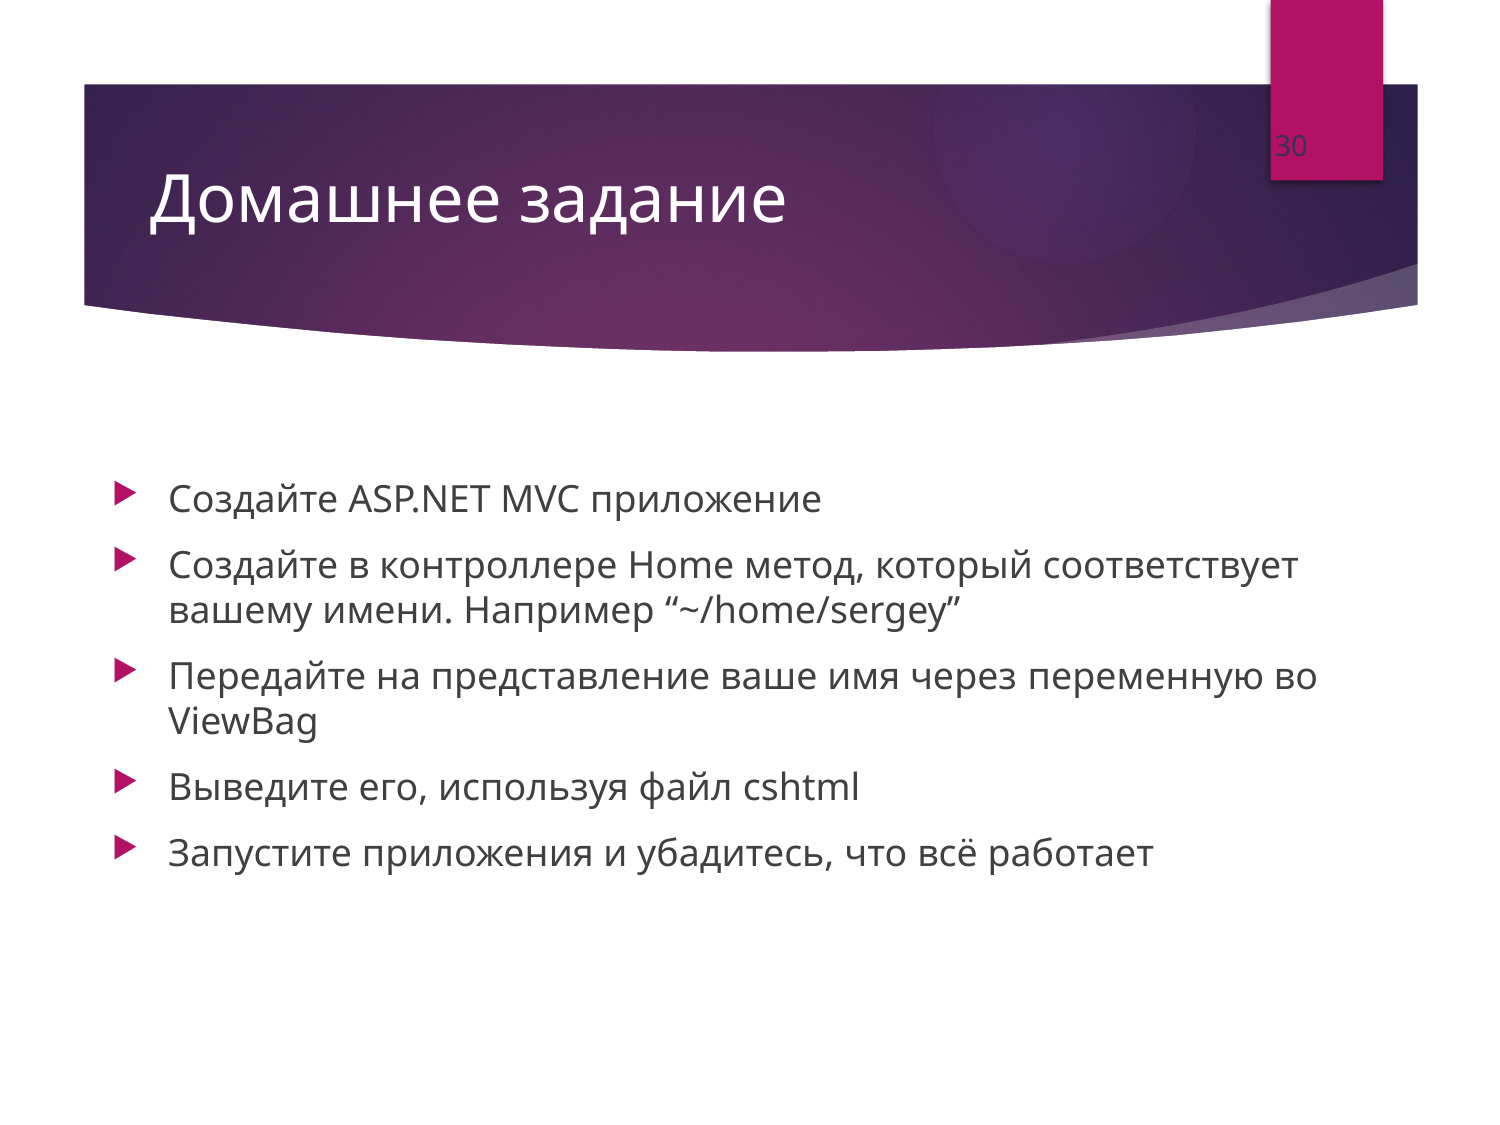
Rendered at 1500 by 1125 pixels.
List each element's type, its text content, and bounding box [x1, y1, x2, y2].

slide_number 30 [1259, 48, 1390, 114]
list Создайте ASP.NET MVC приложение Создайте в контроллере Home метод, который соответствует вашему имени. Например “~/home/sergey” Передайте на представление ваше имя через переменную во ViewBag Выведите его, используя файл cshtml Запустите приложения и убадитесь, что всё работает [96, 467, 1405, 1012]
text_box Домашнее задание [135, 114, 1458, 277]
